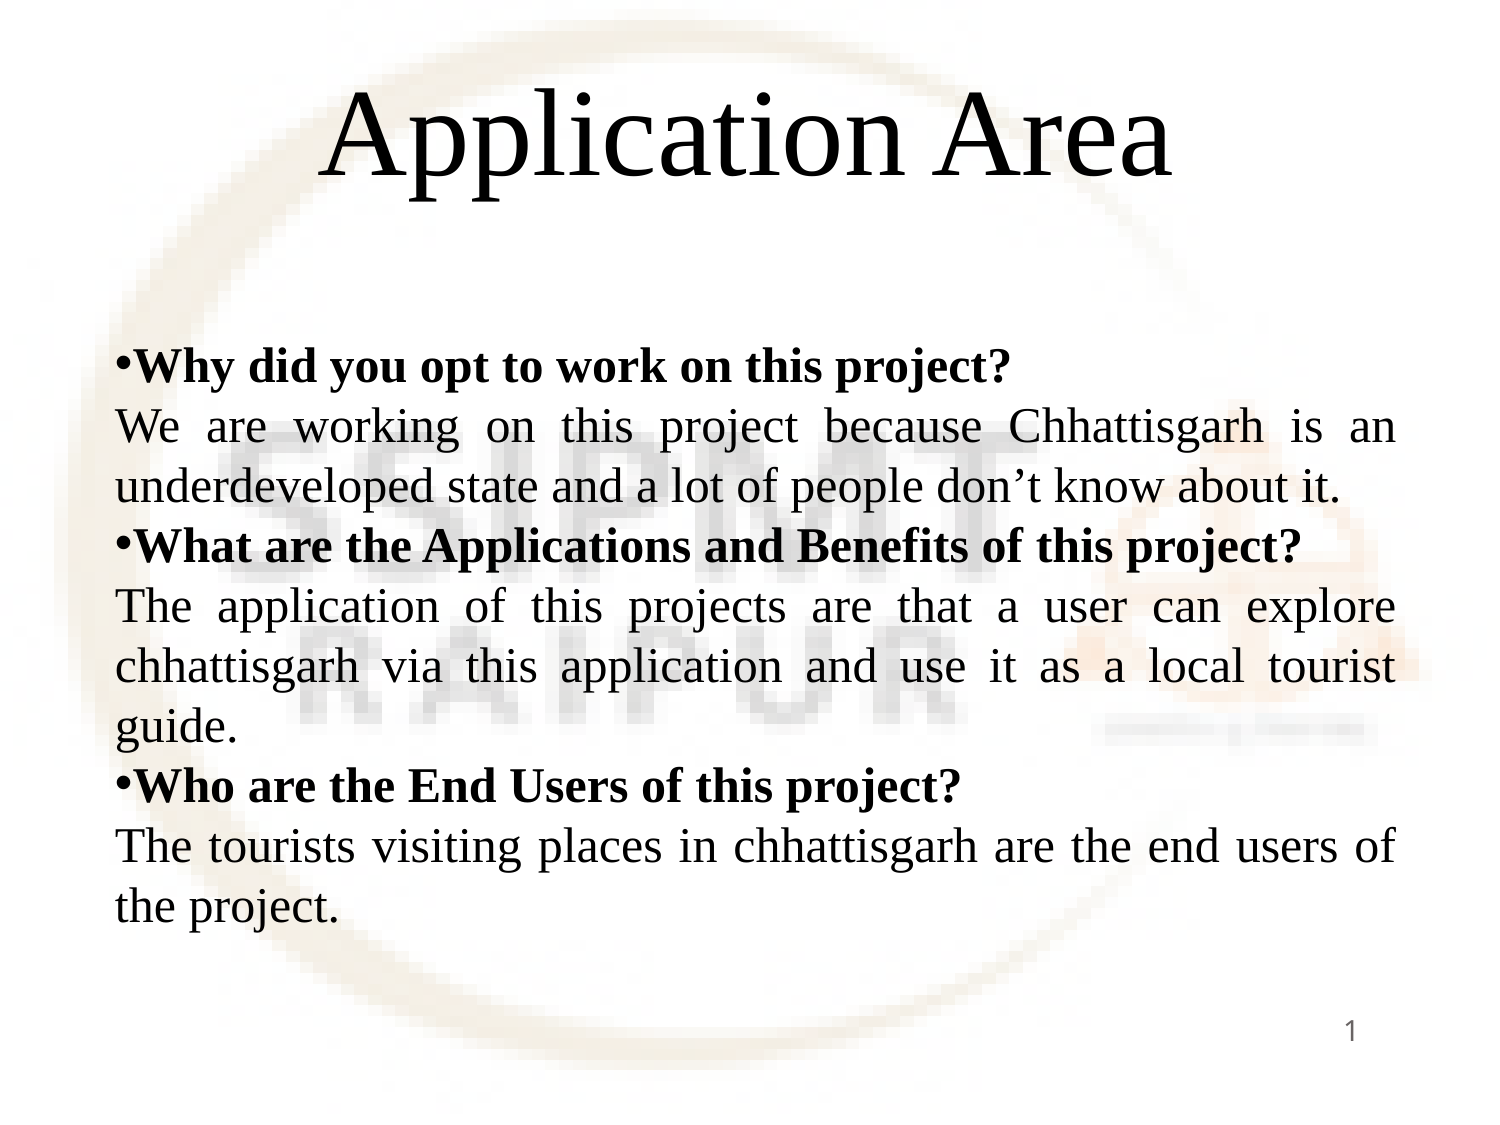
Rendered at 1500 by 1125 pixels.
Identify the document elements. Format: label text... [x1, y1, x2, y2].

title Application Area [54, 8, 1438, 250]
text_box Why did you opt to work on this project? We are working on this project because Chhattisgarh is an underdeveloped state and a lot of people don’t know about it. What are the Applications and Benefits of this project? The application of this projects are that a user can explore chhattisgarh via this application and use it as a local tourist guide. Who are the End Users of this project? The tourists visiting places in chhattisgarh are the end users of the project. [99, 324, 1413, 940]
footer 1 [962, 999, 1375, 1060]
